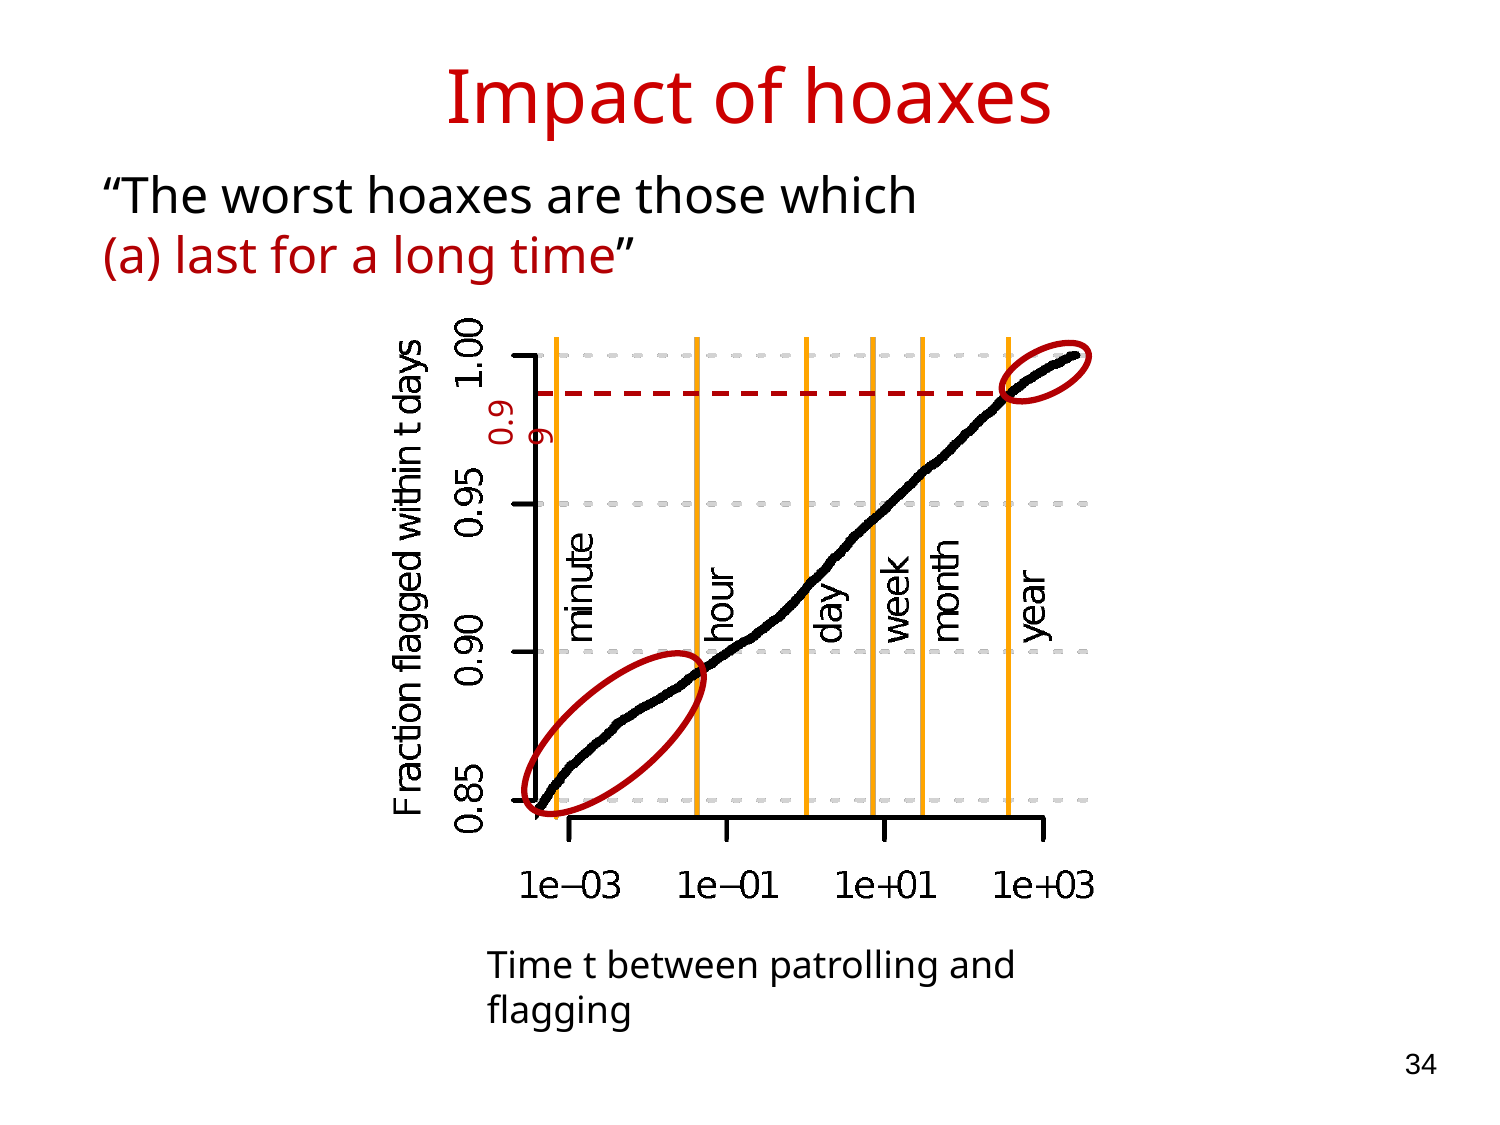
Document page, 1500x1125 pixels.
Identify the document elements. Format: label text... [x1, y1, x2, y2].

text_box Time t between patrolling and flagging [471, 926, 1154, 998]
picture [383, 302, 1114, 960]
subtitle “The worst hoaxes are those which (a) last for a long time” [88, 148, 1272, 233]
slide_number ‹#› [1389, 1019, 1480, 1106]
title Impact of hoaxes [51, 0, 1449, 154]
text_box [471, 330, 1098, 462]
